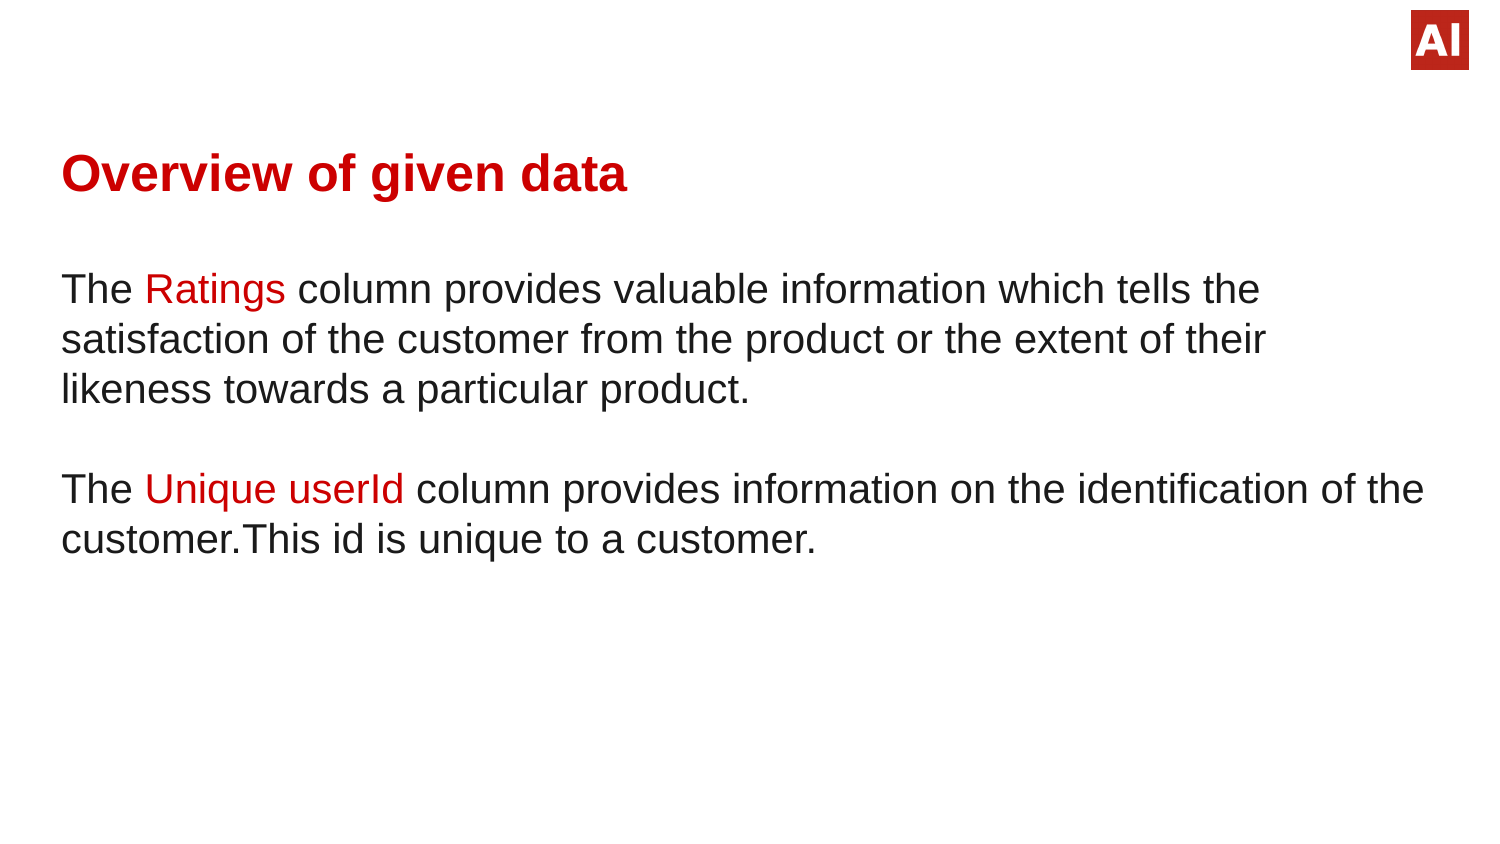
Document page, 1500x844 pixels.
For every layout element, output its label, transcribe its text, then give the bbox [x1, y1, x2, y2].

title Overview of given data The Ratings column provides valuable information which tells the satisfaction of the customer from the product or the extent of their likeness towards a particular product. The Unique userId column provides information on the identification of the customer.This id is unique to a customer. [46, 0, 1442, 741]
picture [1442, 10, 1469, 70]
